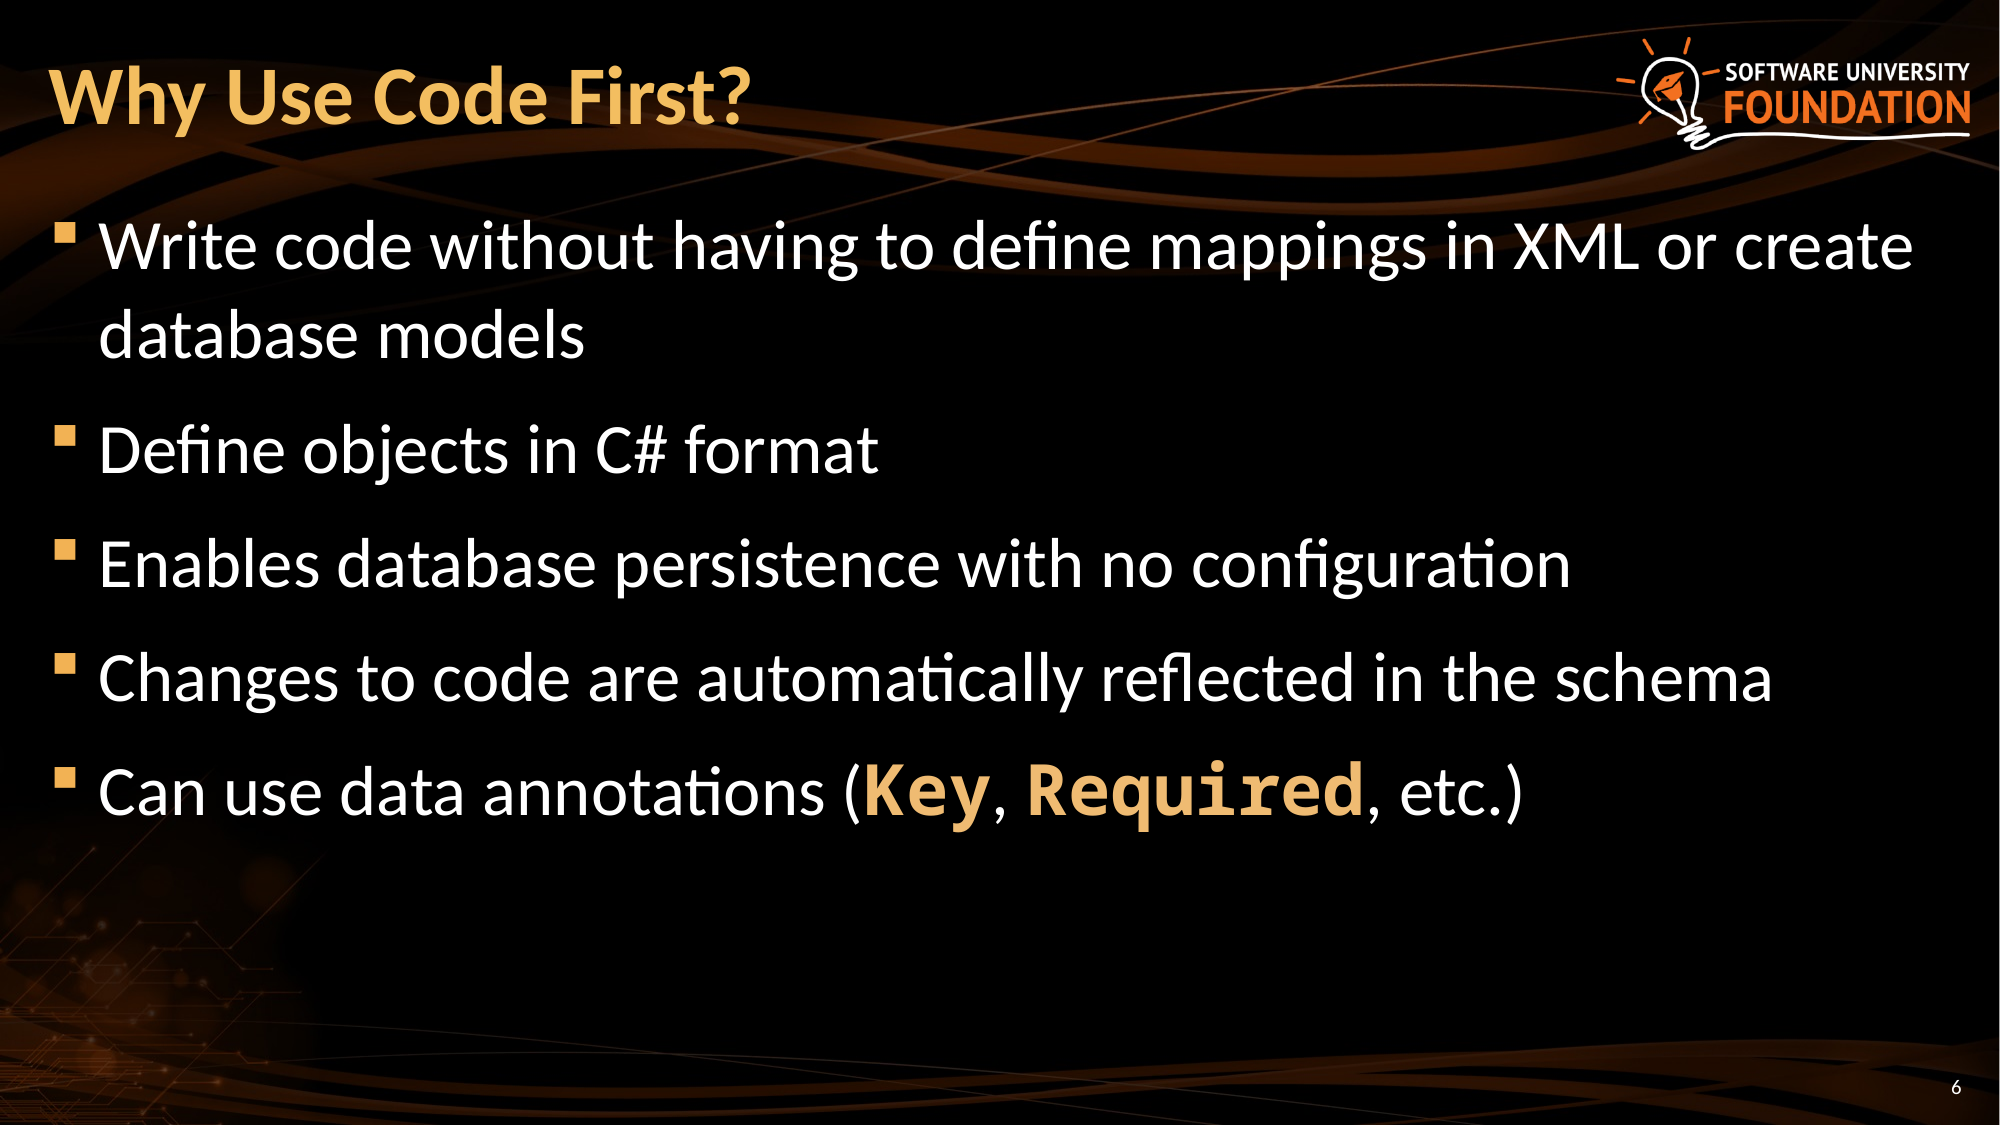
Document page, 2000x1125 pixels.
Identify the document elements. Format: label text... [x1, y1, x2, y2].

slide_number 6 [1897, 1070, 1968, 1103]
title Why Use Code First? [30, 6, 1602, 189]
picture [0, 0, 2000, 1125]
list Write code without having to define mappings in XML or create database models Define objects in C# format Enables database persistence with no configuration Changes to code are automatically reflected in the schema Can use data annotations (Key, Required, etc.) [31, 188, 1968, 1103]
